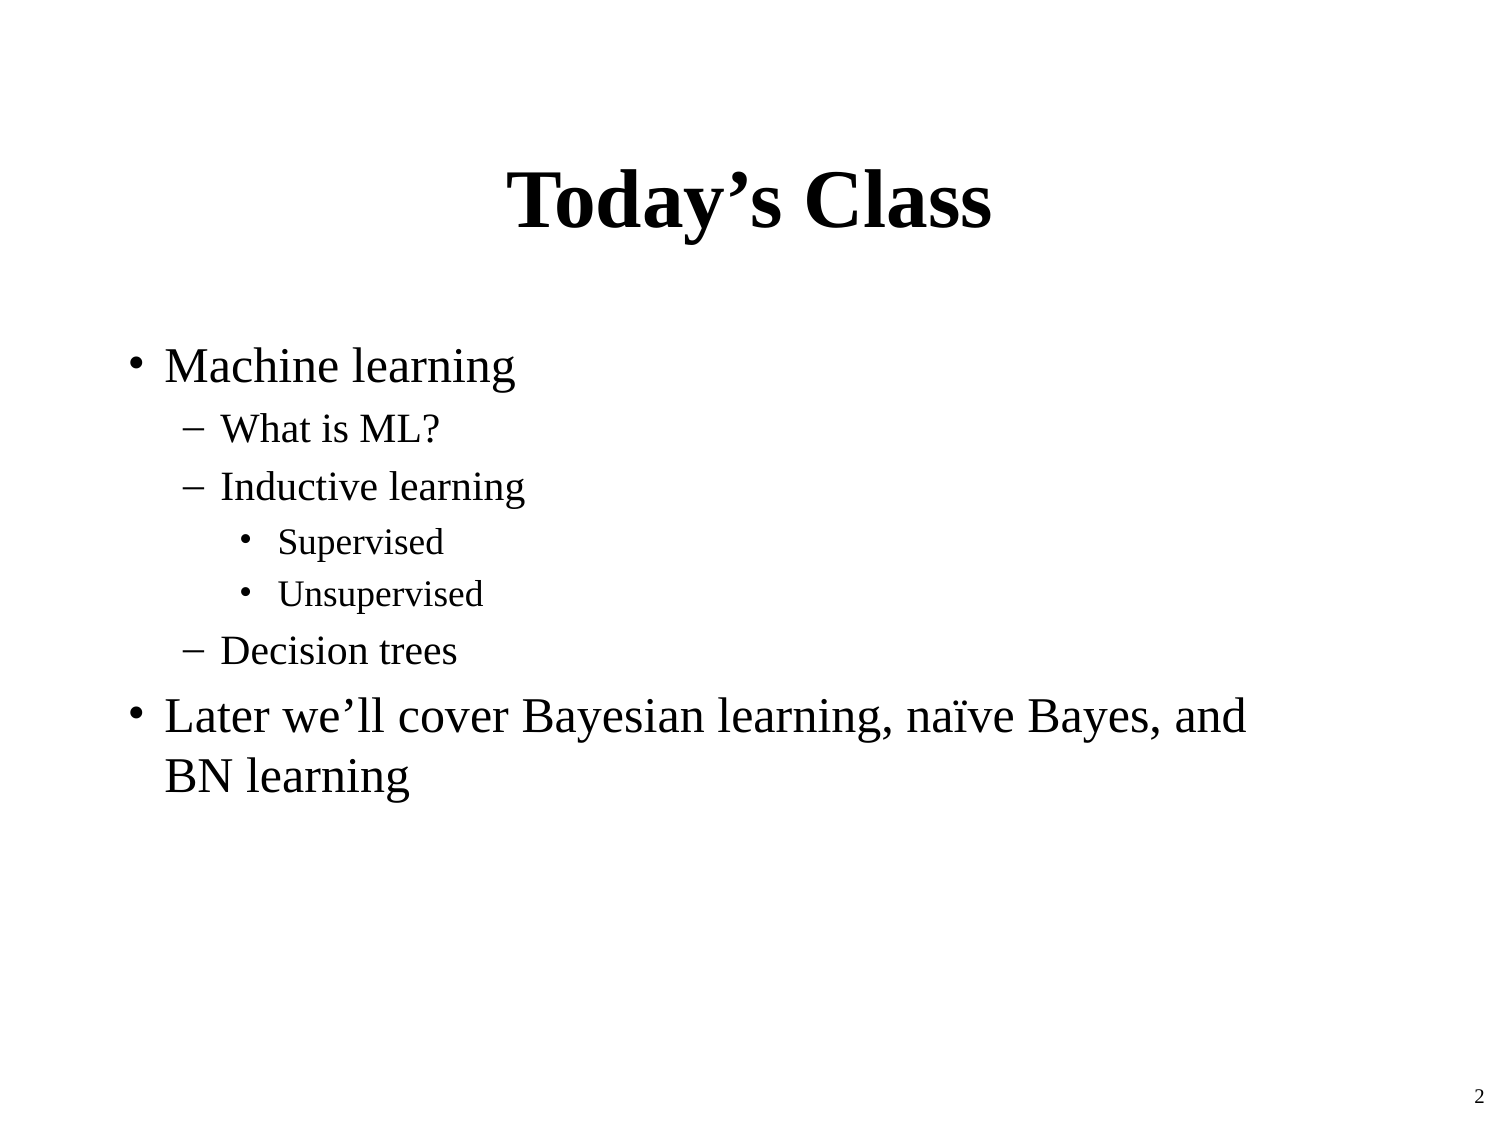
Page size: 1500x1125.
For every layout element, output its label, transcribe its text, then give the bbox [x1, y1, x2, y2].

list Machine learning What is ML? Inductive learning Supervised Unsupervised Decision trees Later we’ll cover Bayesian learning, naïve Bayes, and BN learning [112, 324, 1388, 1000]
text_box ‹#› [1187, 1074, 1500, 1125]
title Today’s Class [112, 99, 1388, 288]
